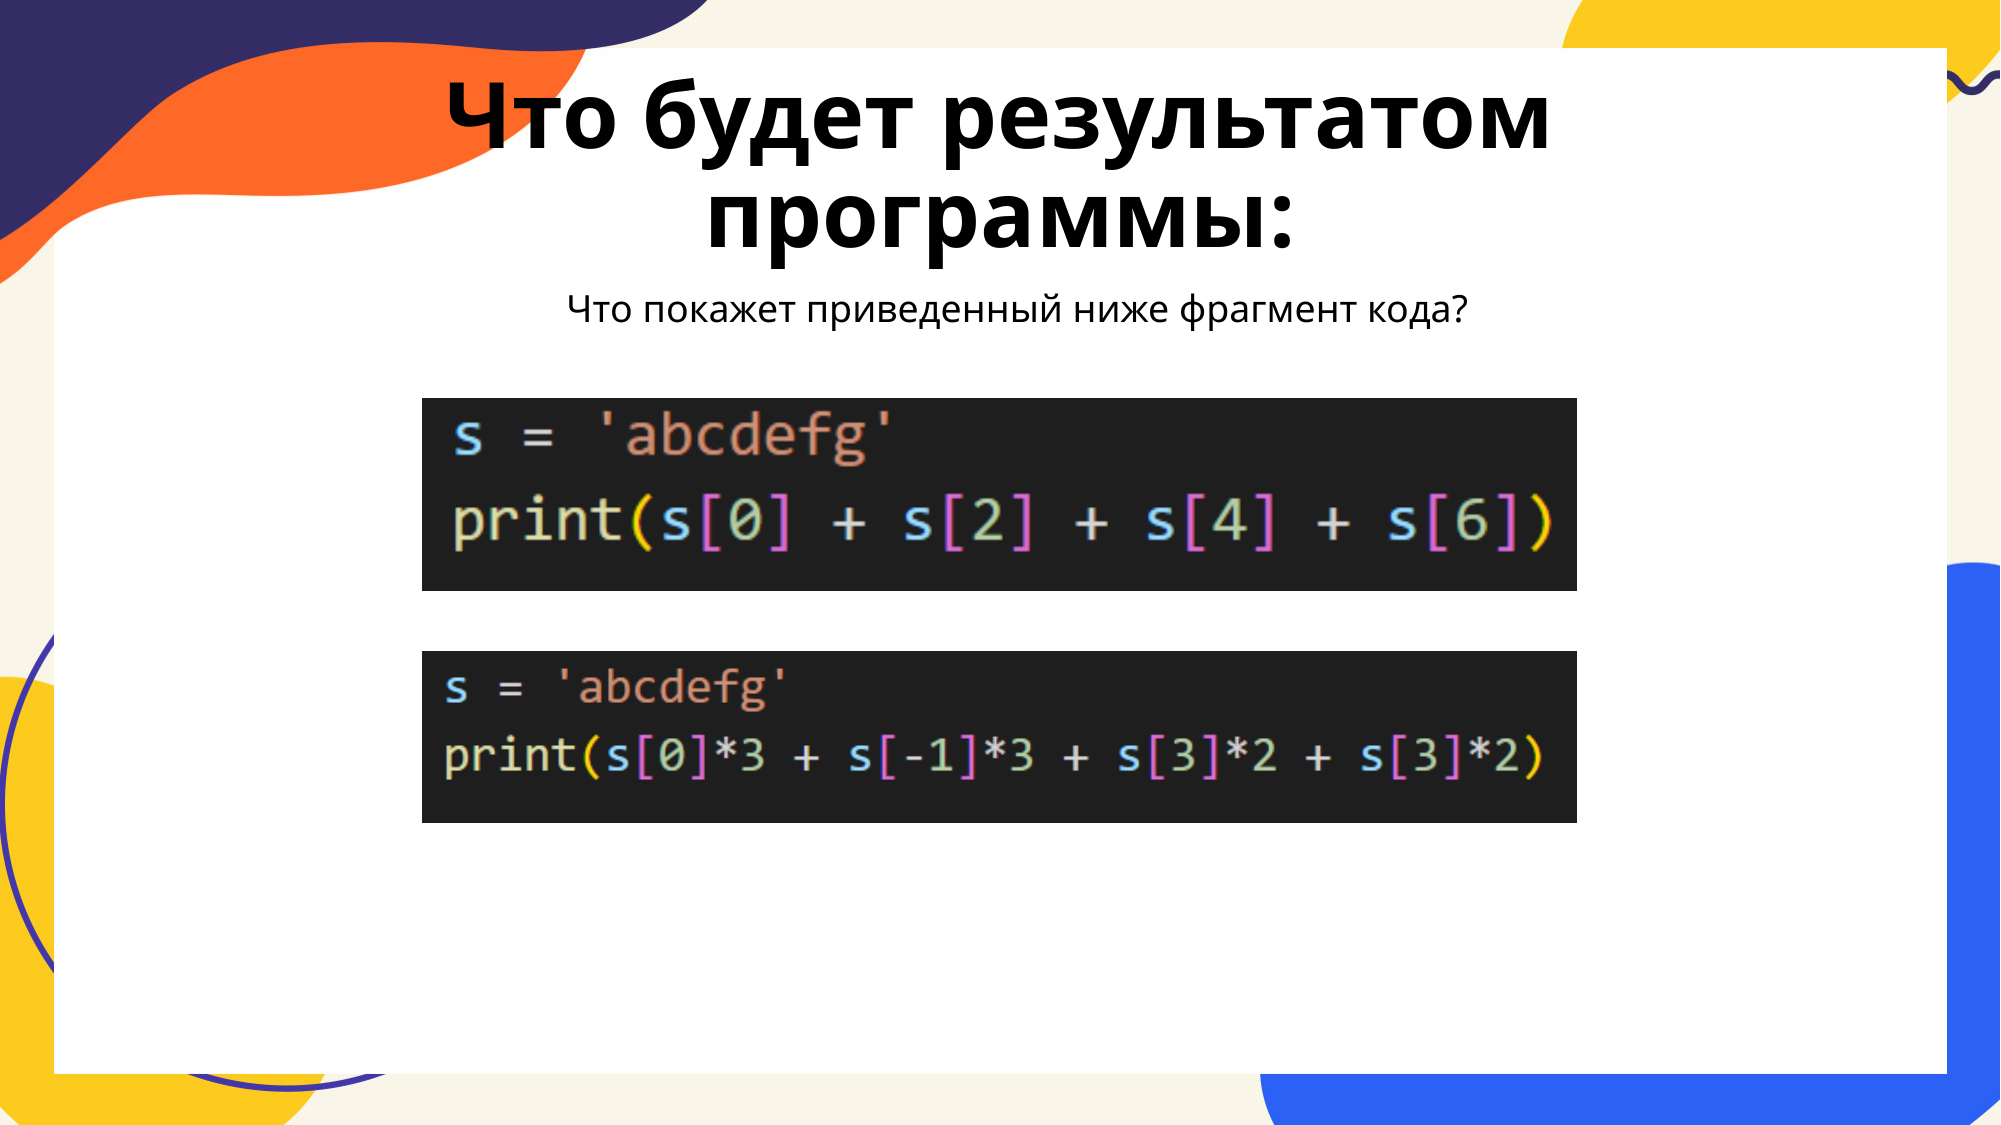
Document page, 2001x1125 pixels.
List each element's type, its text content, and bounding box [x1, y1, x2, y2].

picture [0, 0, 2000, 1125]
title Что будет результатом программы: [137, 59, 1863, 278]
text_box Что покажет приведенный ниже фрагмент кода? [551, 277, 1552, 337]
